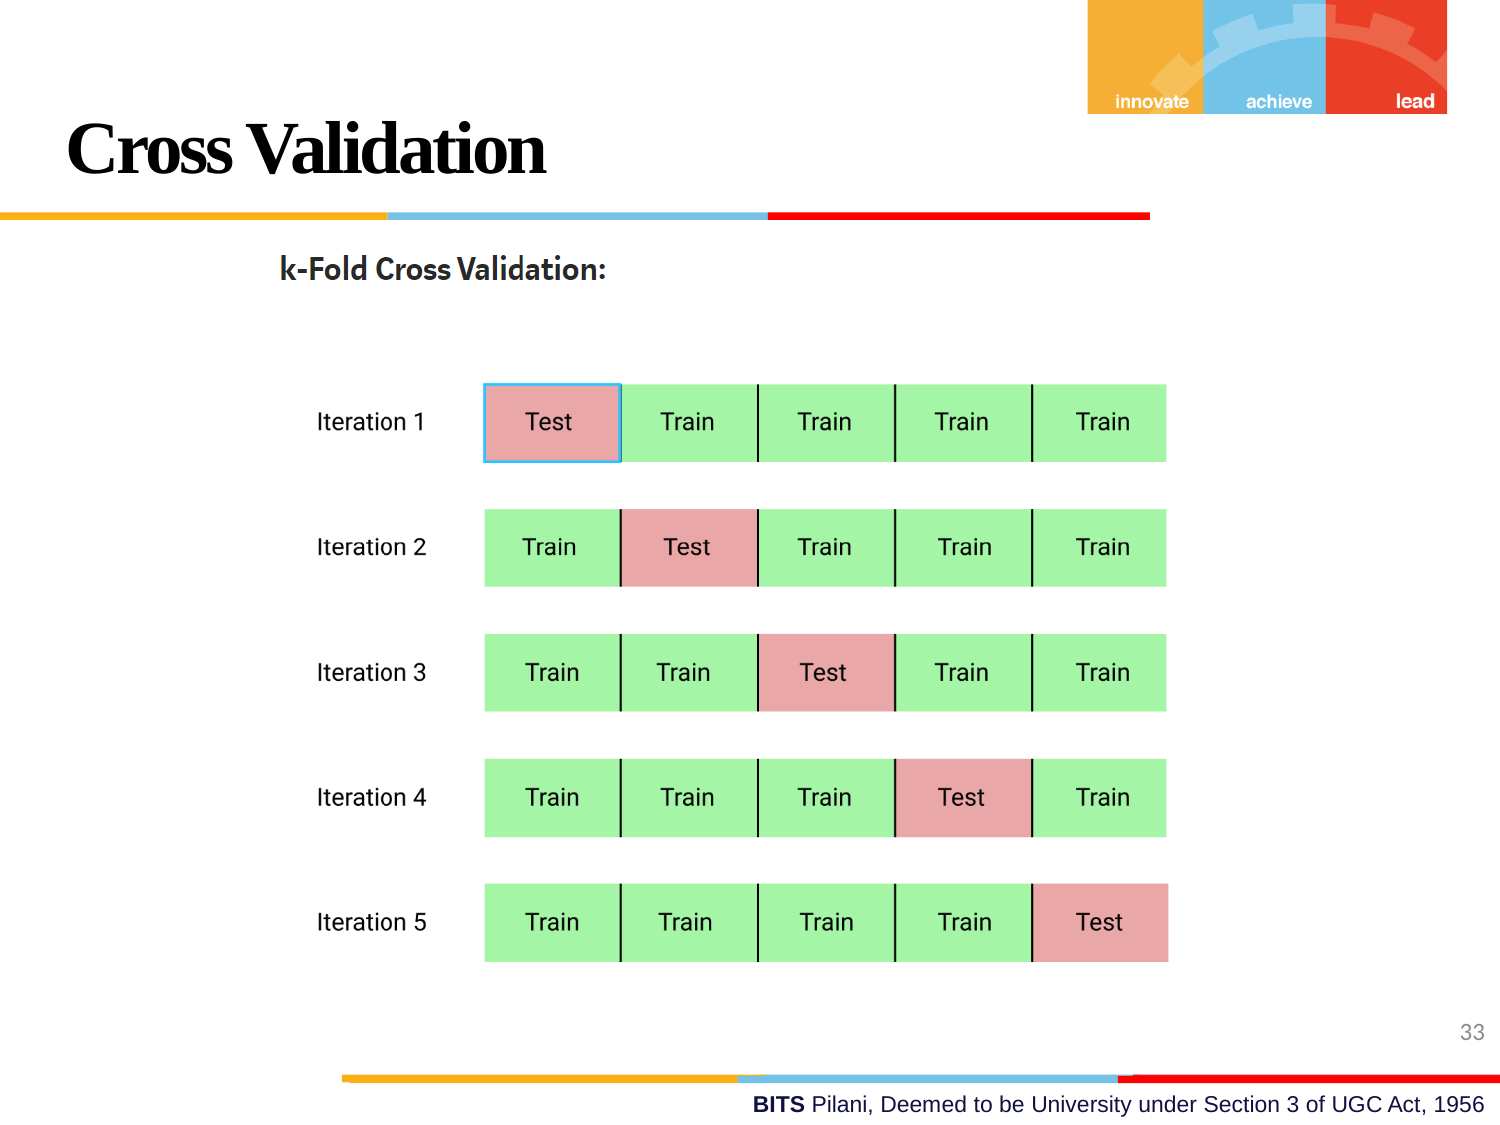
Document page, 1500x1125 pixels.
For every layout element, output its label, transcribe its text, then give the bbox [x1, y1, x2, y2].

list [247, 244, 1202, 988]
picture [1087, 0, 1448, 114]
slide_number 33 [1149, 1000, 1500, 1061]
list Cross Validation [50, 57, 1088, 246]
